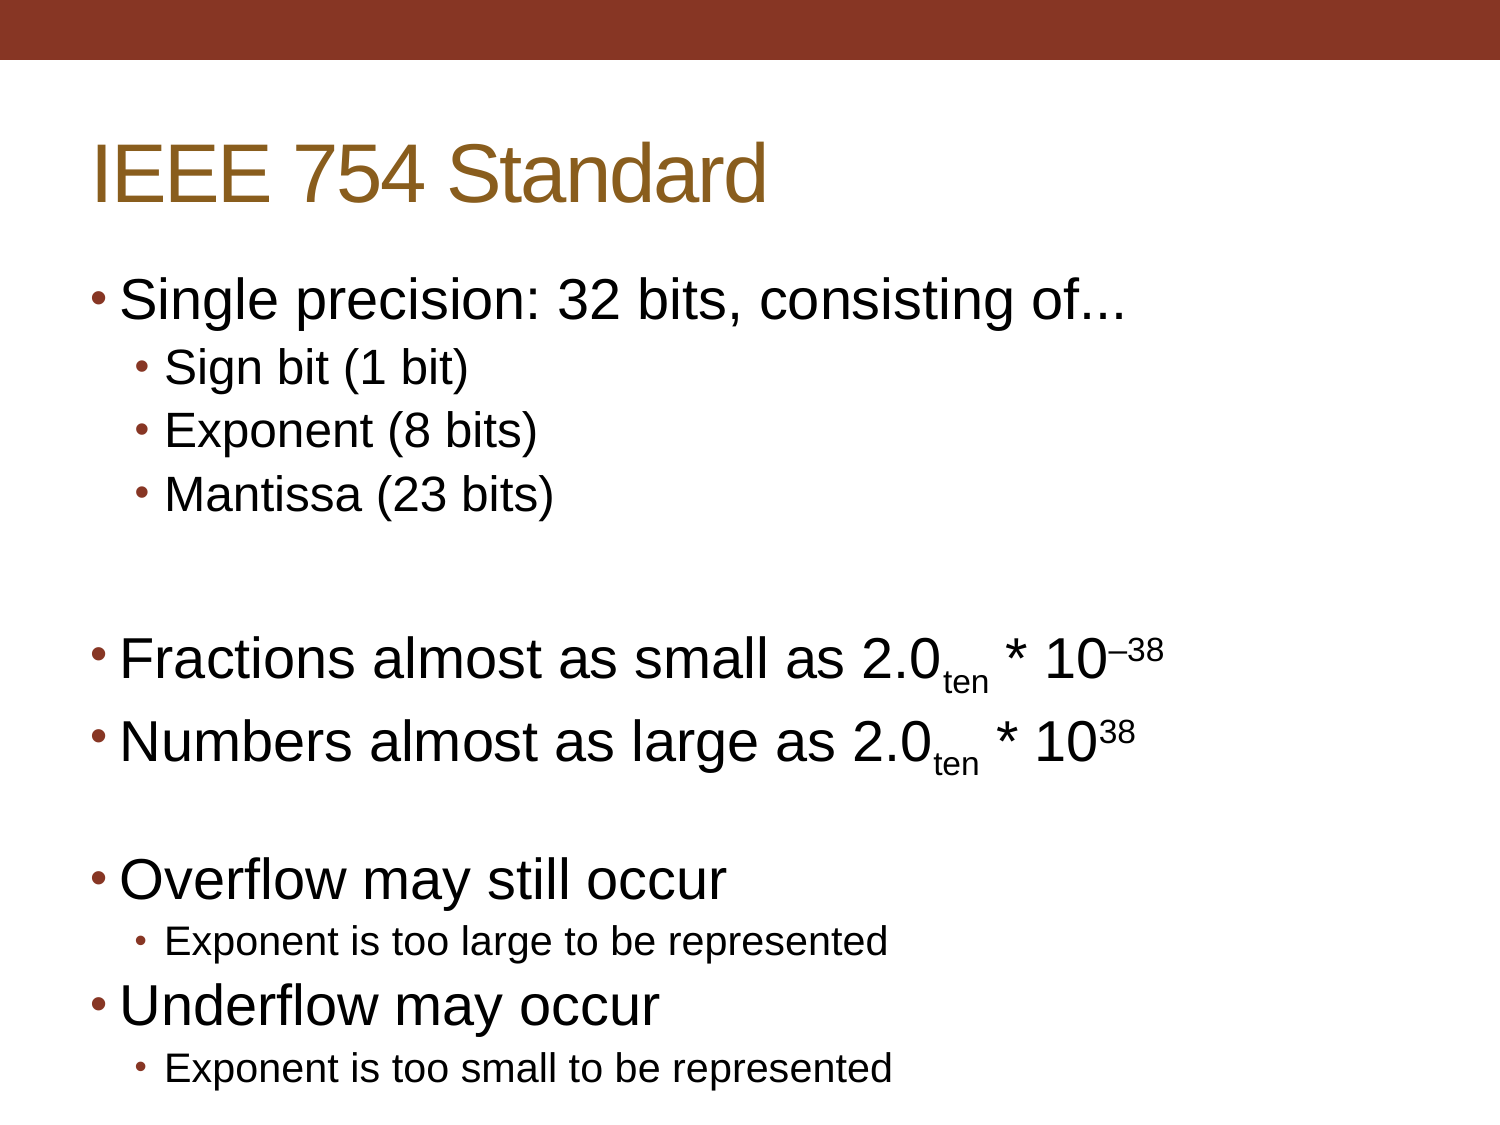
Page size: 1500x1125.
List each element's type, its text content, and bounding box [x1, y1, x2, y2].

list Single precision: 32 bits, consisting of... Sign bit (1 bit) Exponent (8 bits) Mantissa (23 bits) Fractions almost as small as 2.0ten * 10–38 Numbers almost as large as 2.0ten * 1038 Overflow may still occur Exponent is too large to be represented Underflow may occur Exponent is too small to be represented [75, 262, 1425, 1100]
title IEEE 754 Standard [75, 87, 1425, 250]
